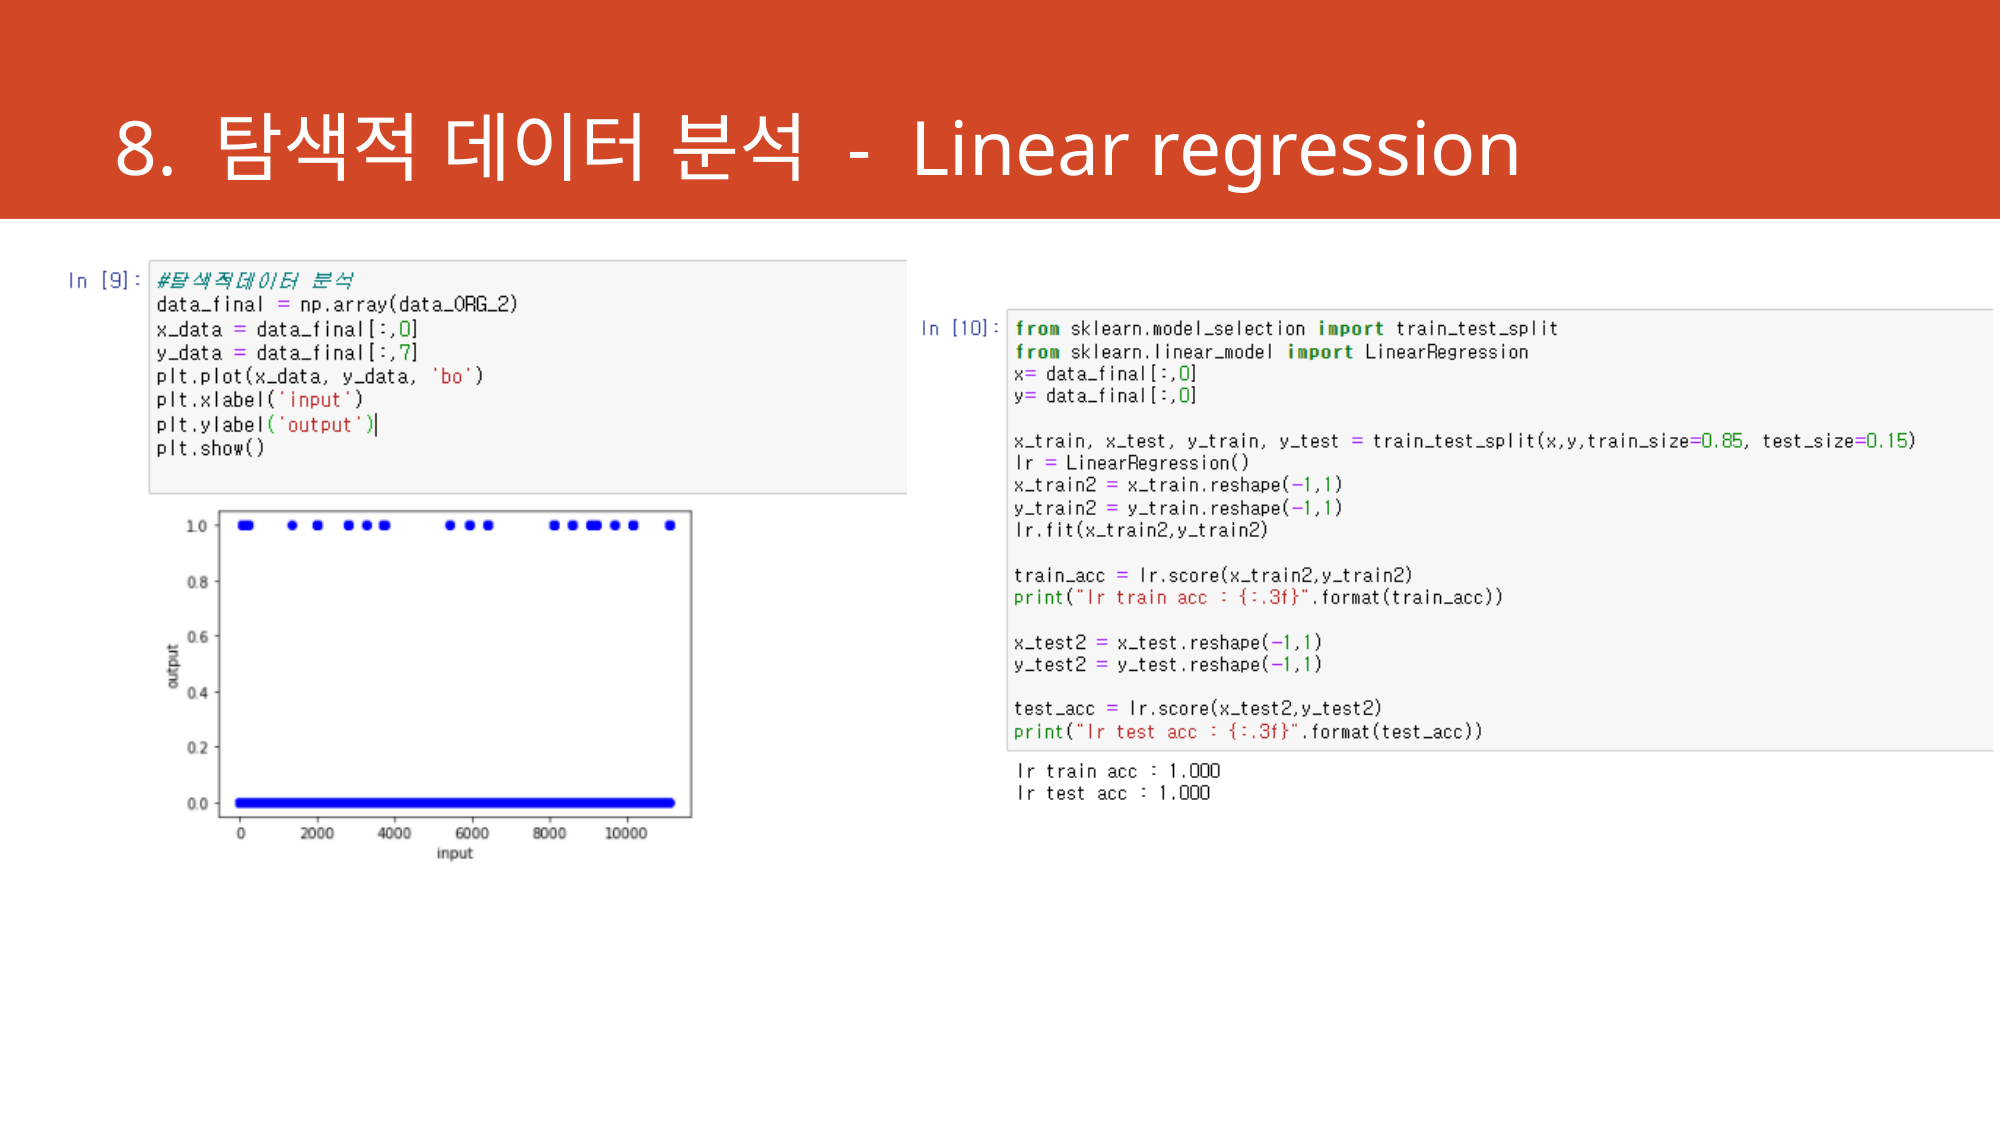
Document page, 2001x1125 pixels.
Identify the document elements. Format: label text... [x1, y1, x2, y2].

title 8. 탐색적 데이터 분석 - Linear regression [99, 0, 1863, 199]
picture [55, 257, 1993, 873]
